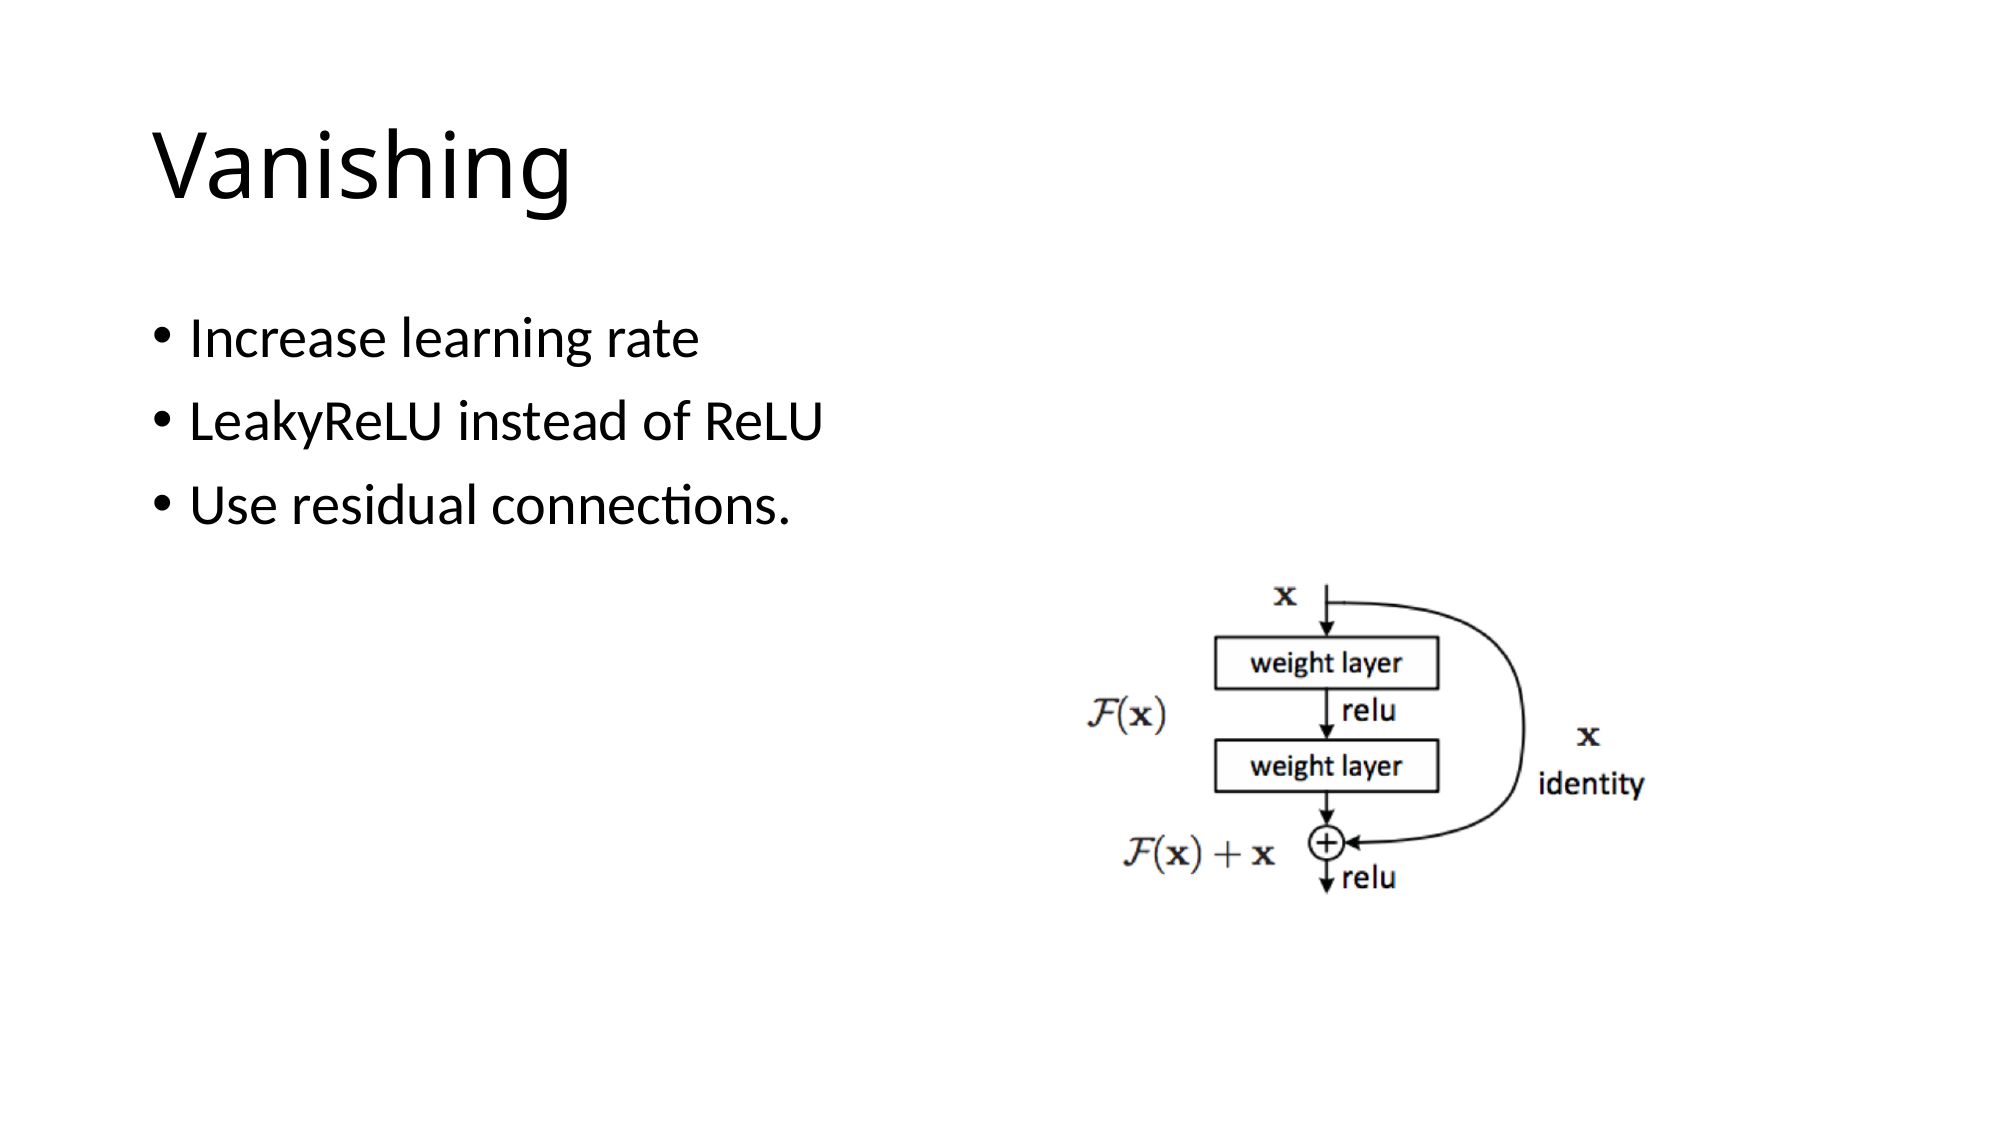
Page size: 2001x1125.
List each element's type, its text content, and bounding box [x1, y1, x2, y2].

text_box Increase learning rate LeakyReLU instead of ReLU Use residual connections. [137, 299, 1863, 1014]
title Vanishing [137, 59, 1863, 278]
picture [999, 560, 1714, 899]
